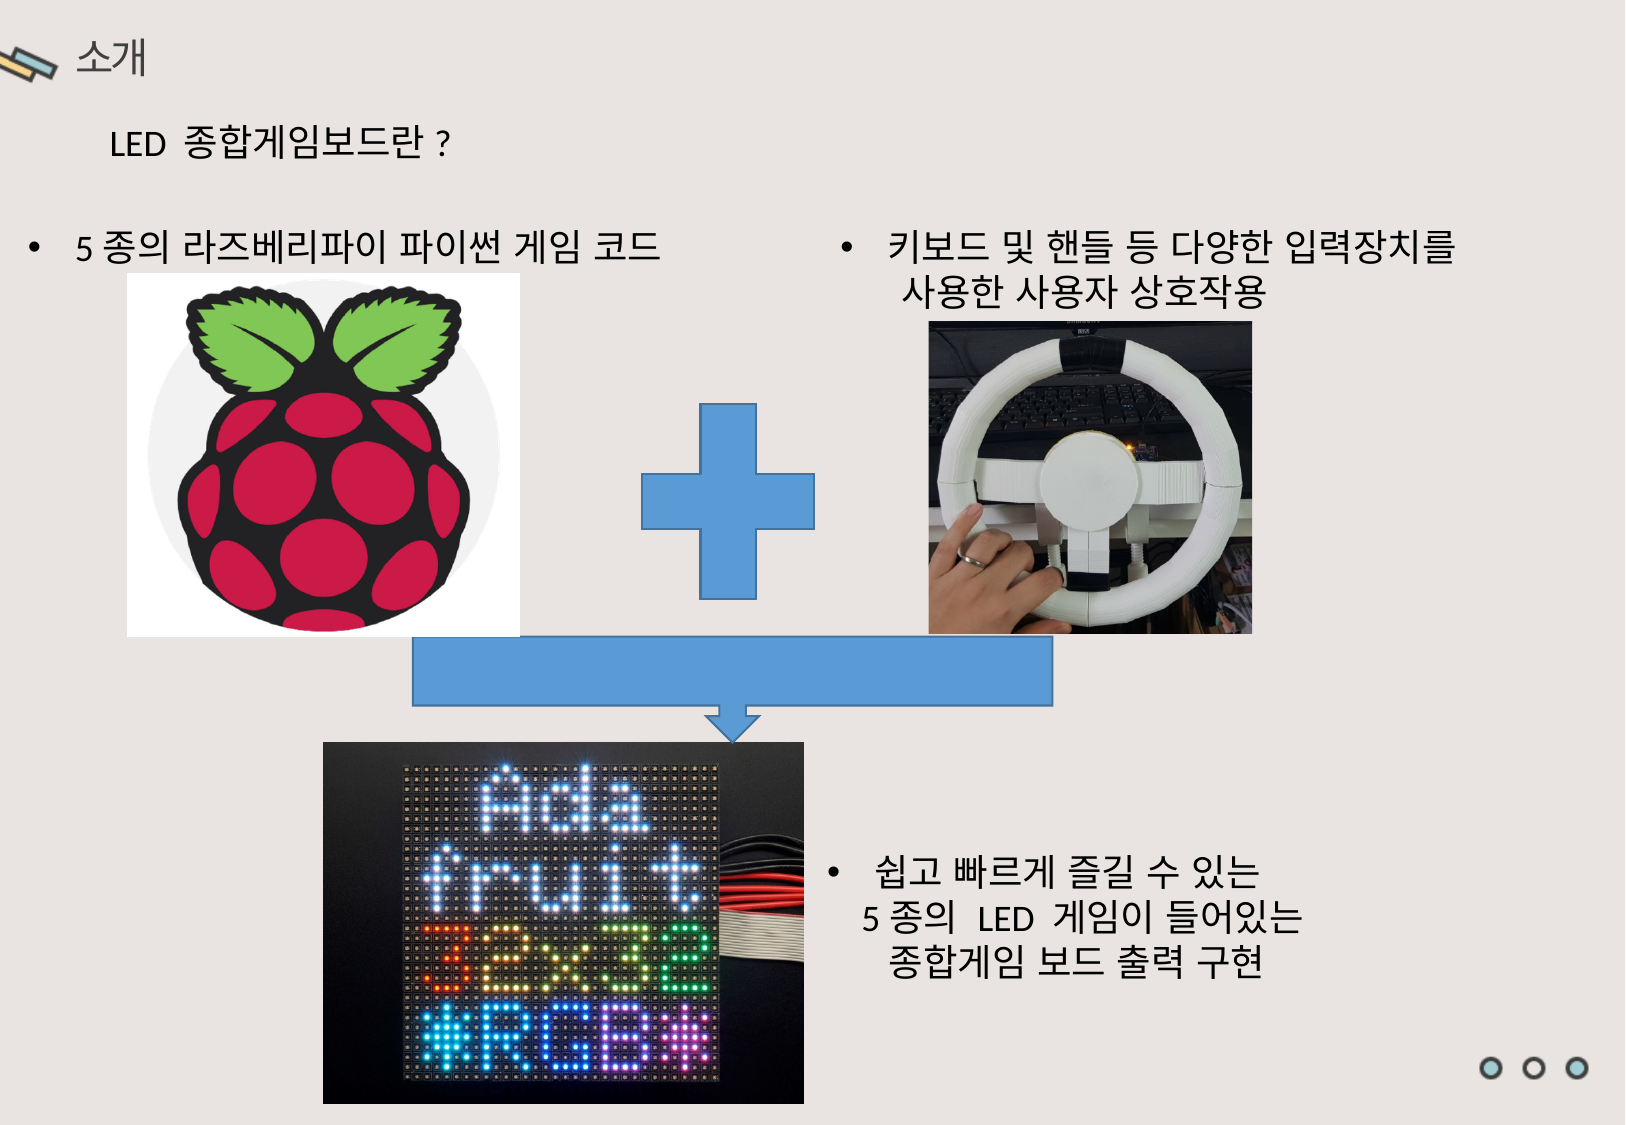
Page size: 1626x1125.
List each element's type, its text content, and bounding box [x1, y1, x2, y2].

text_box [641, 403, 815, 600]
text_box [411, 635, 1054, 742]
text_box LED 종합게임보드란? [94, 111, 467, 172]
text_box 소개 [60, 24, 220, 89]
text_box 5종의 라즈베리파이 파이썬 게임 코드 [13, 216, 825, 322]
text_box 키보드 및 핸들 등 다양한 입력장치를 사용한 사용자 상호작용 [825, 216, 1625, 322]
picture [0, 0, 1626, 1125]
text_box 쉽고 빠르게 즐길 수 있는 5종의 LED 게임이 들어있는 종합게임 보드 출력 구현 [812, 841, 1355, 1037]
